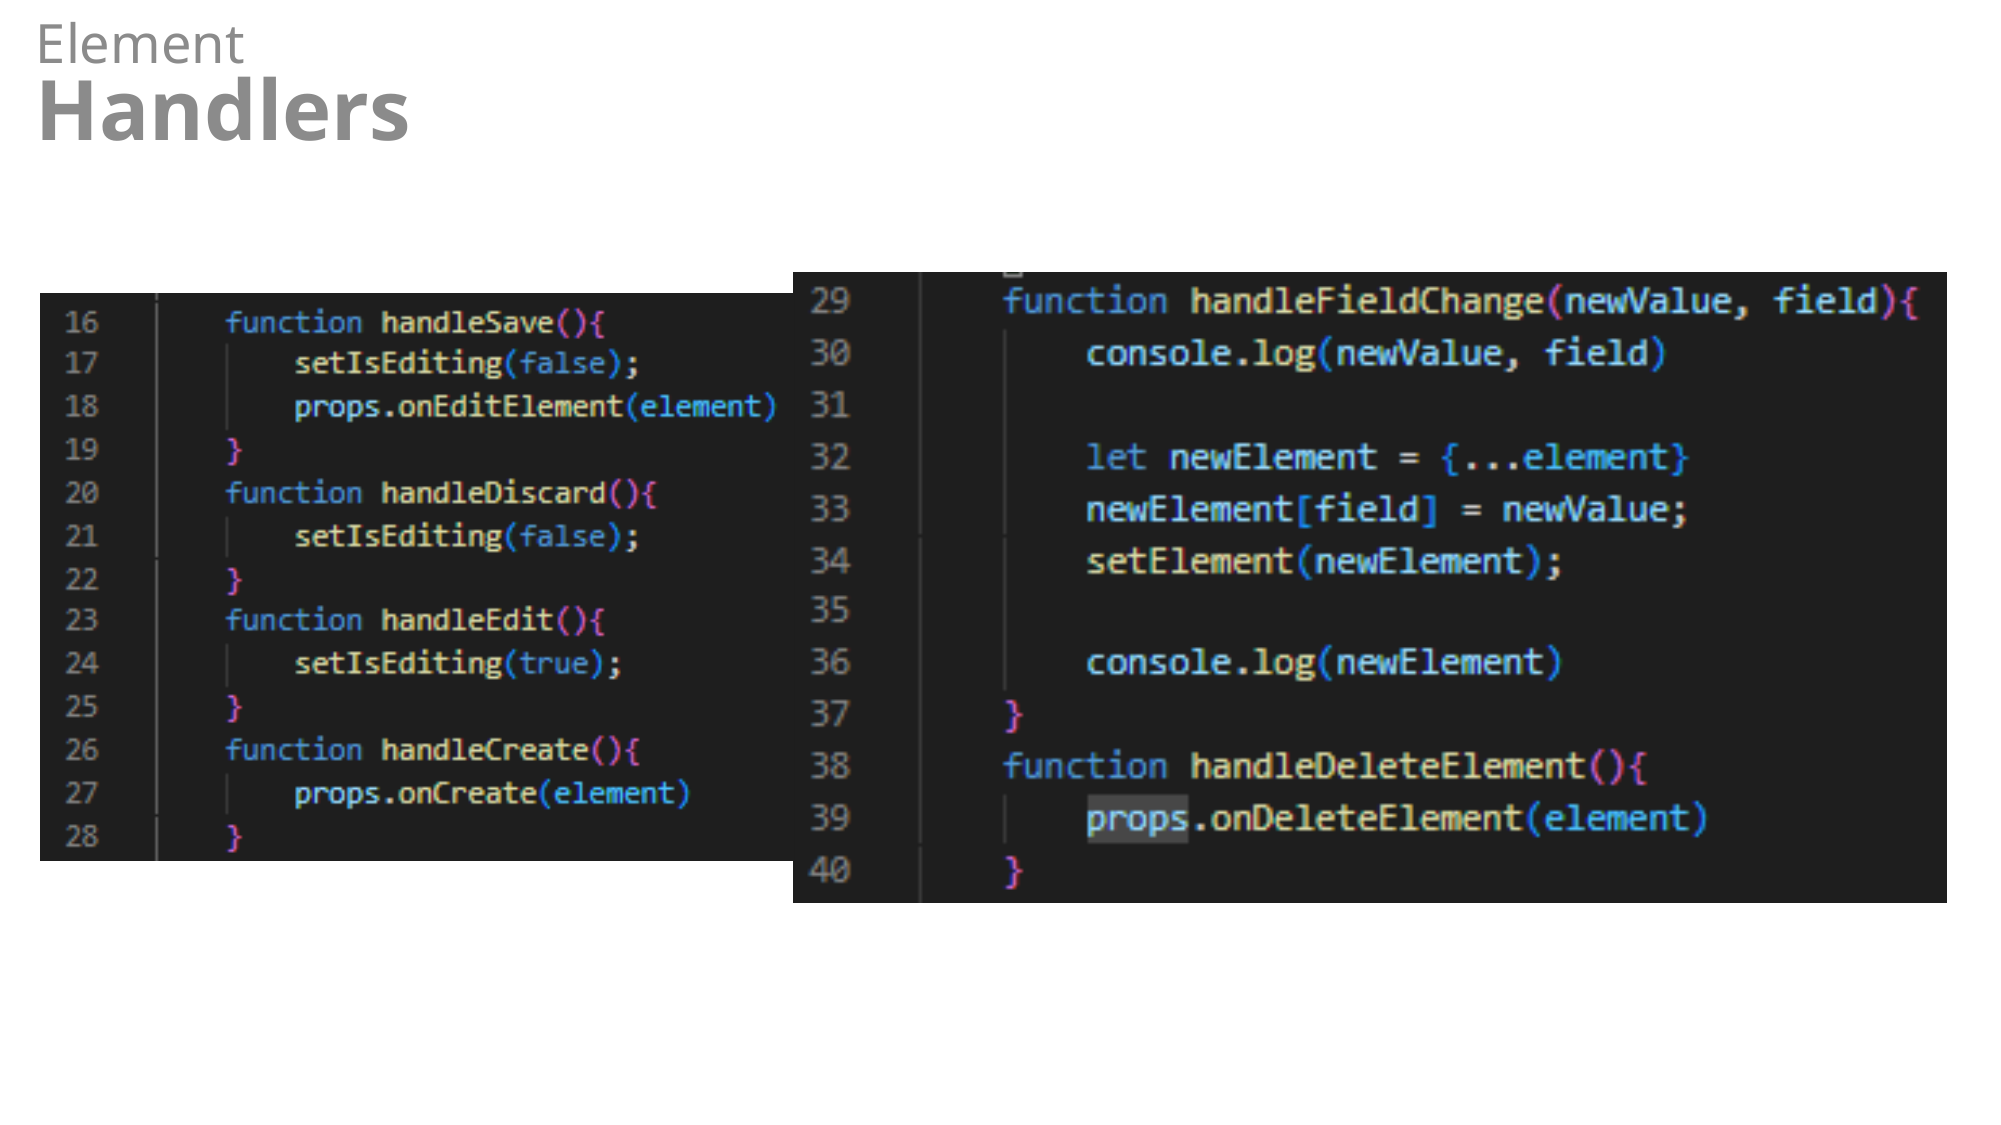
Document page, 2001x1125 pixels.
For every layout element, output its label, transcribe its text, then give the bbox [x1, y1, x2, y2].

text_box Element [20, 0, 323, 39]
picture [40, 272, 1947, 903]
text_box Handlers [20, 39, 963, 175]
